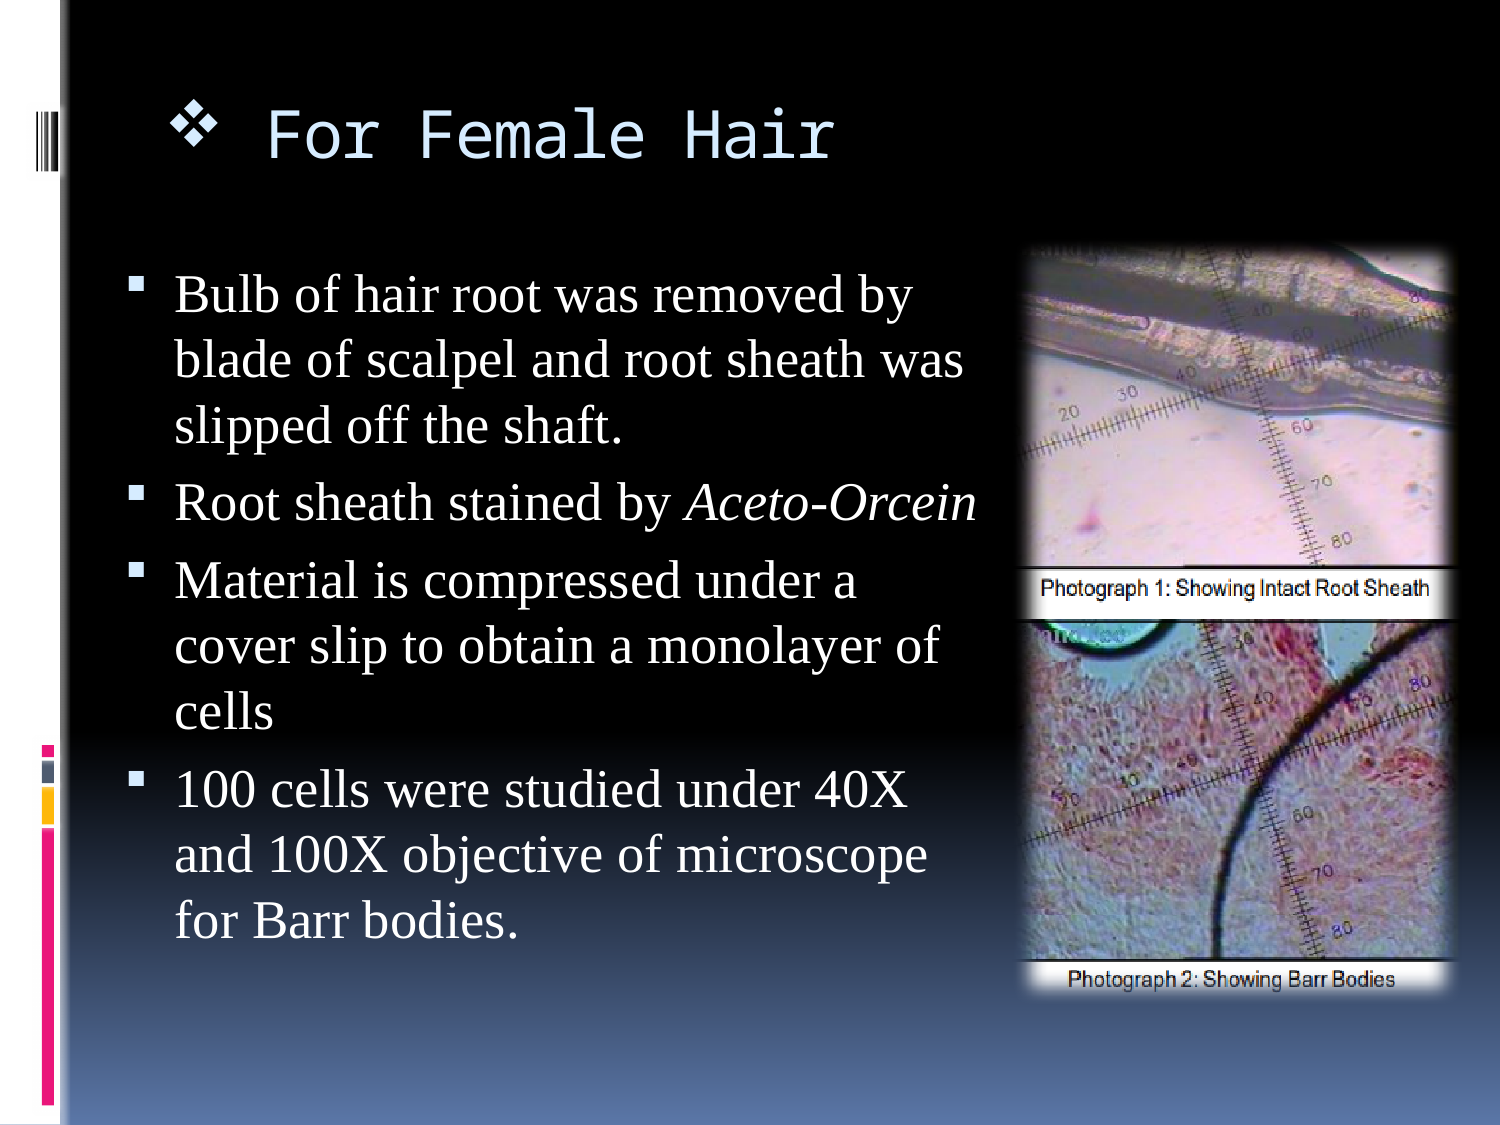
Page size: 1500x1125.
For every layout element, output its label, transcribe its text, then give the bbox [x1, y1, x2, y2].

title For Female Hair [150, 83, 1425, 234]
picture [1012, 237, 1463, 1006]
list Bulb of hair root was removed by blade of scalpel and root sheath was slipped off the shaft. Root sheath stained by Aceto-Orcein Material is compressed under a cover slip to obtain a monolayer of cells 100 cells were studied under 40X and 100X objective of microscope for Barr bodies. [99, 249, 1000, 1000]
